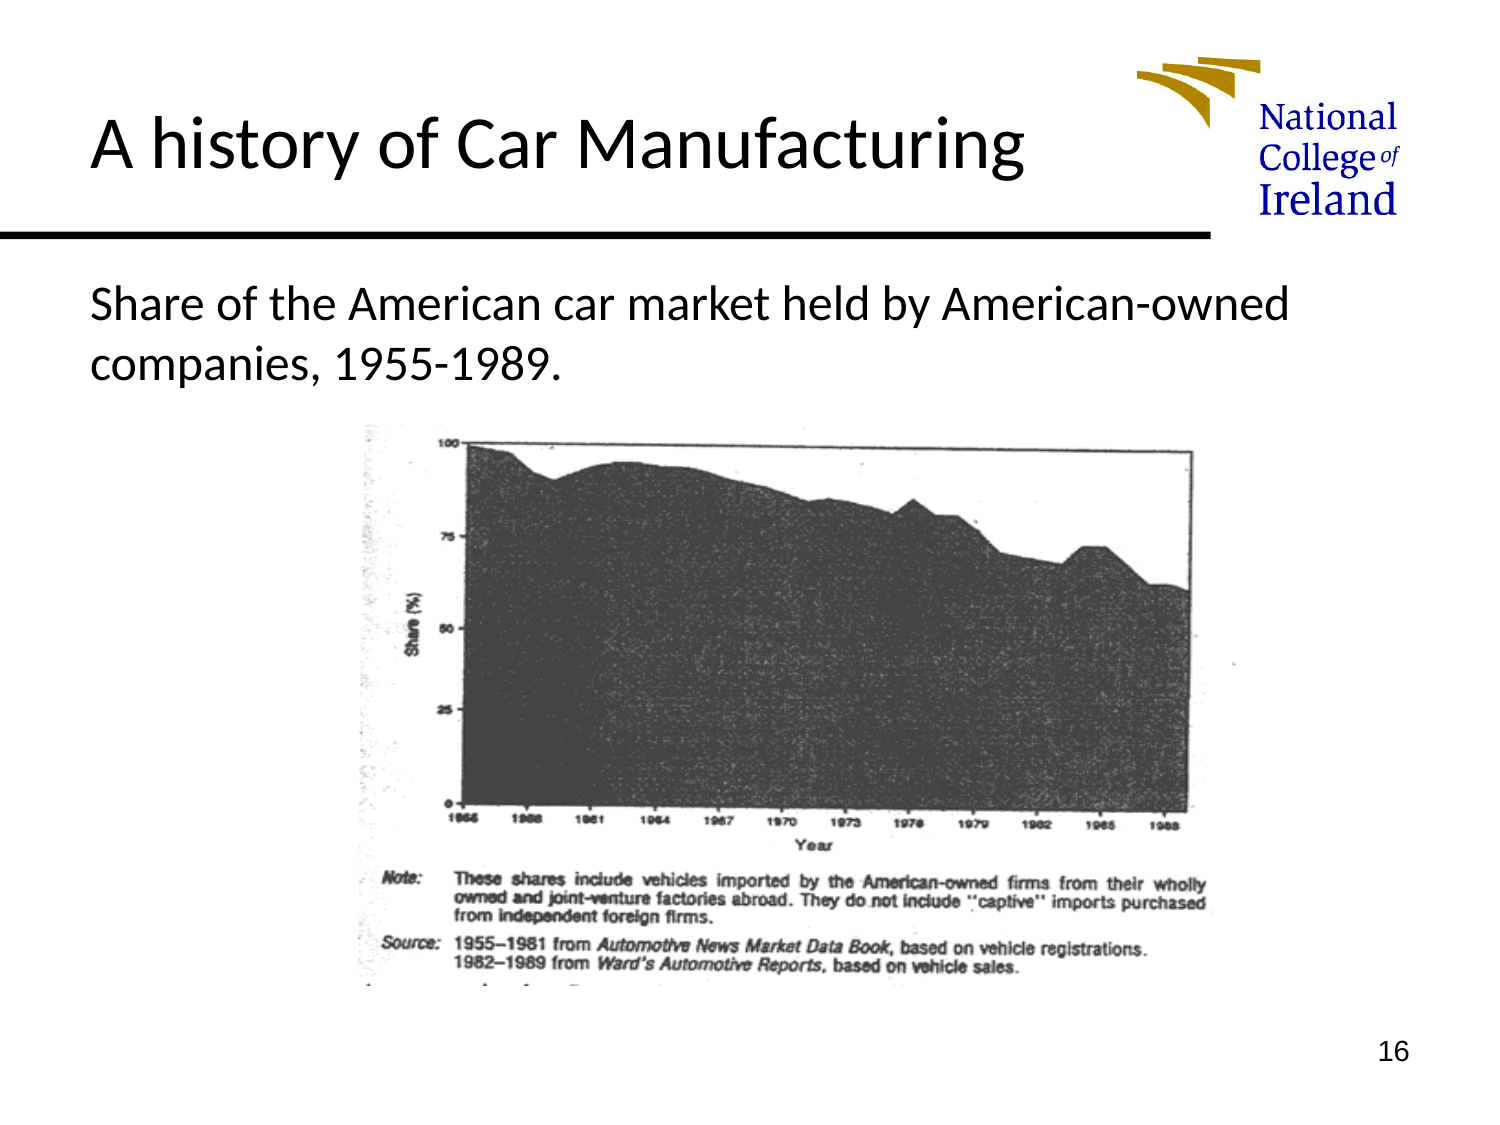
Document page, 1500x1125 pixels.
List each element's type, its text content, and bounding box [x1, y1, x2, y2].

list Share of the American car market held by American-owned companies, 1955-1989. [74, 262, 1341, 1063]
picture [349, 424, 1288, 986]
slide_number 16 [1074, 1024, 1425, 1103]
picture [1137, 57, 1400, 215]
title A history of Car Manufacturing [74, 44, 1129, 233]
